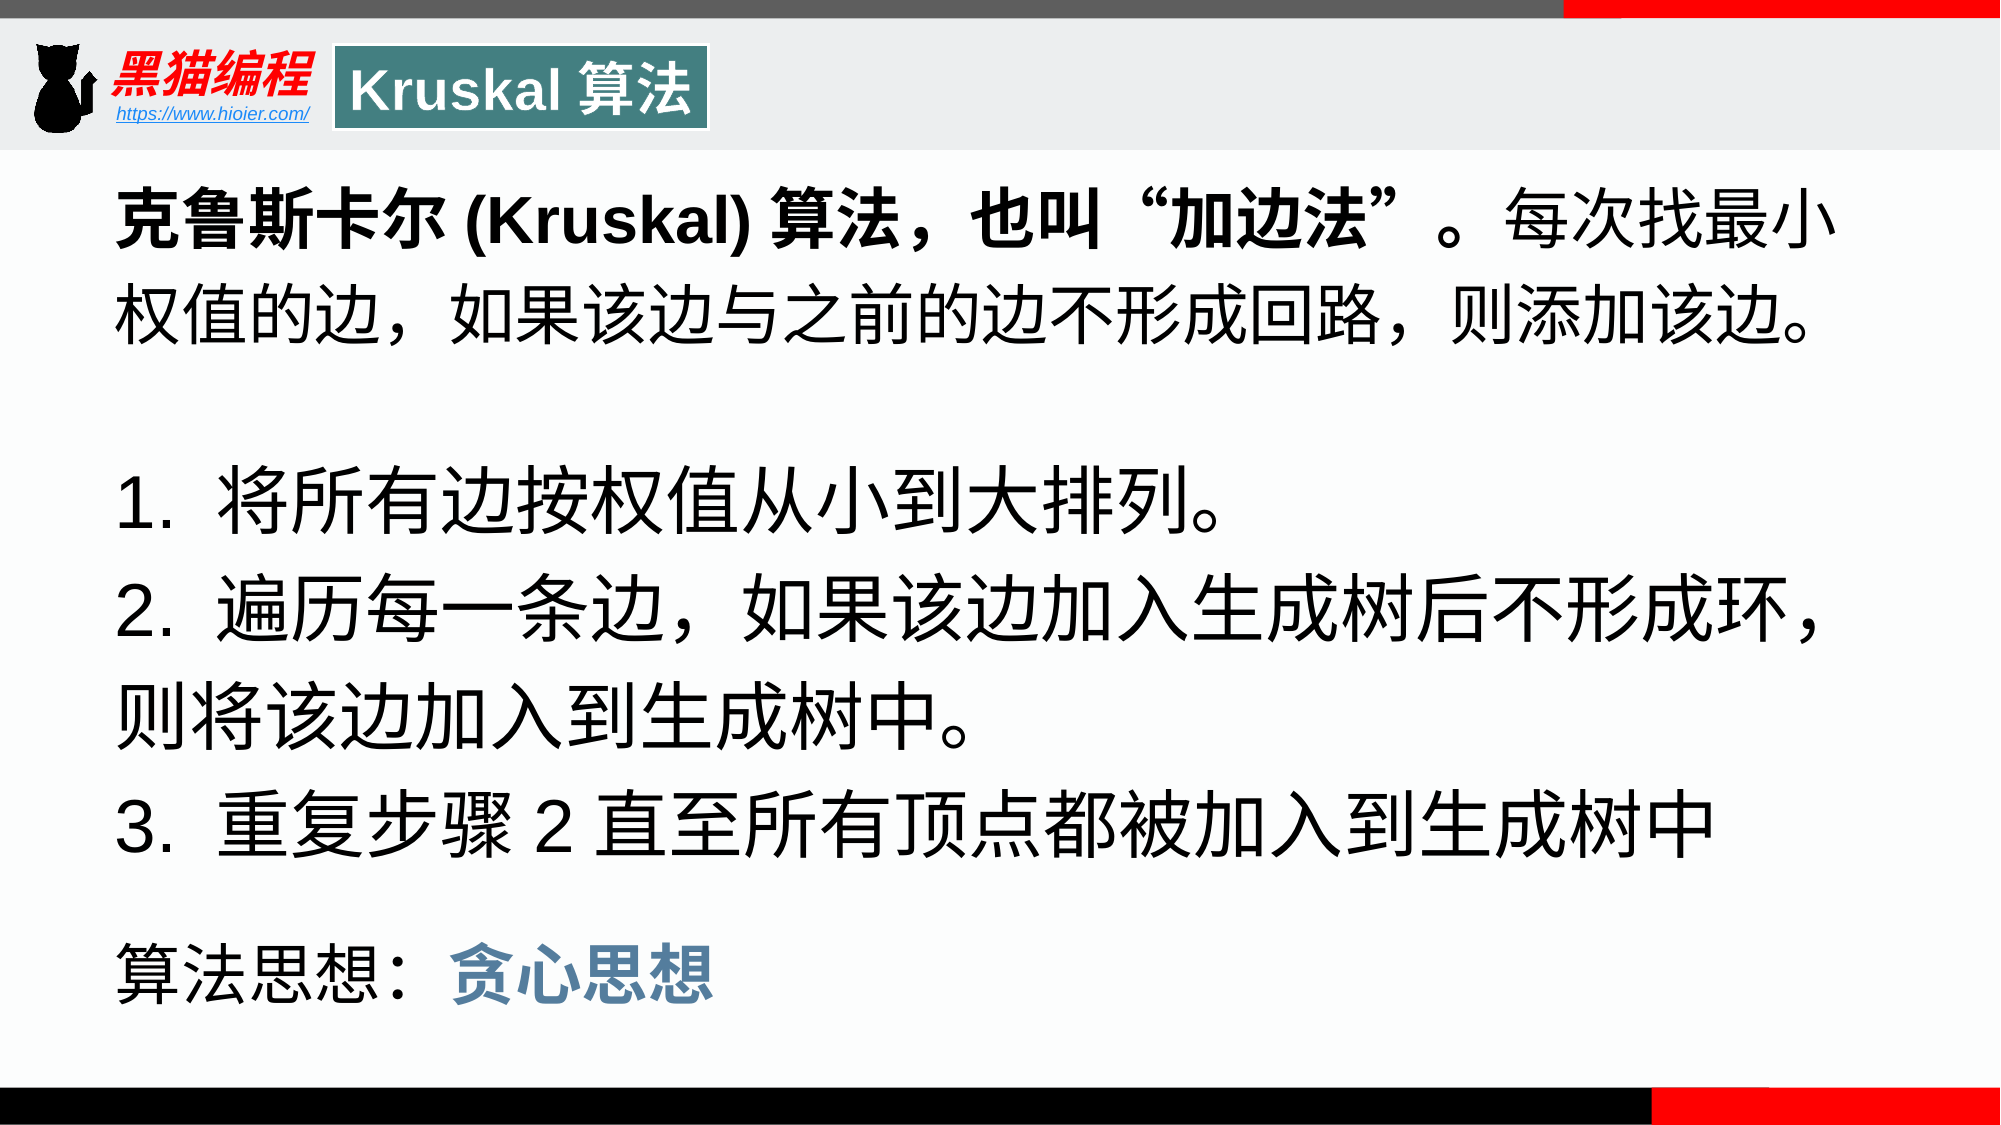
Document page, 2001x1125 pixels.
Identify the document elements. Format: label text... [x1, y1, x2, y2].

text_box Kruskal算法 [332, 43, 710, 131]
text_box 克鲁斯卡尔(Kruskal)算法，也叫“加边法”。每次找最小权值的边，如果该边与之前的边不形成回路，则添加该边。 [99, 153, 1898, 361]
picture [21, 44, 110, 133]
text_box 算法思想：贪心思想 [99, 925, 829, 1021]
text_box 1. 将所有边按权值从小到大排列。 2. 遍历每一条边，如果该边加入生成树后不形成环，则将该边加入到生成树中。 3. 重复步骤2直至所有顶点都被加入到生成树中 [99, 428, 1813, 875]
